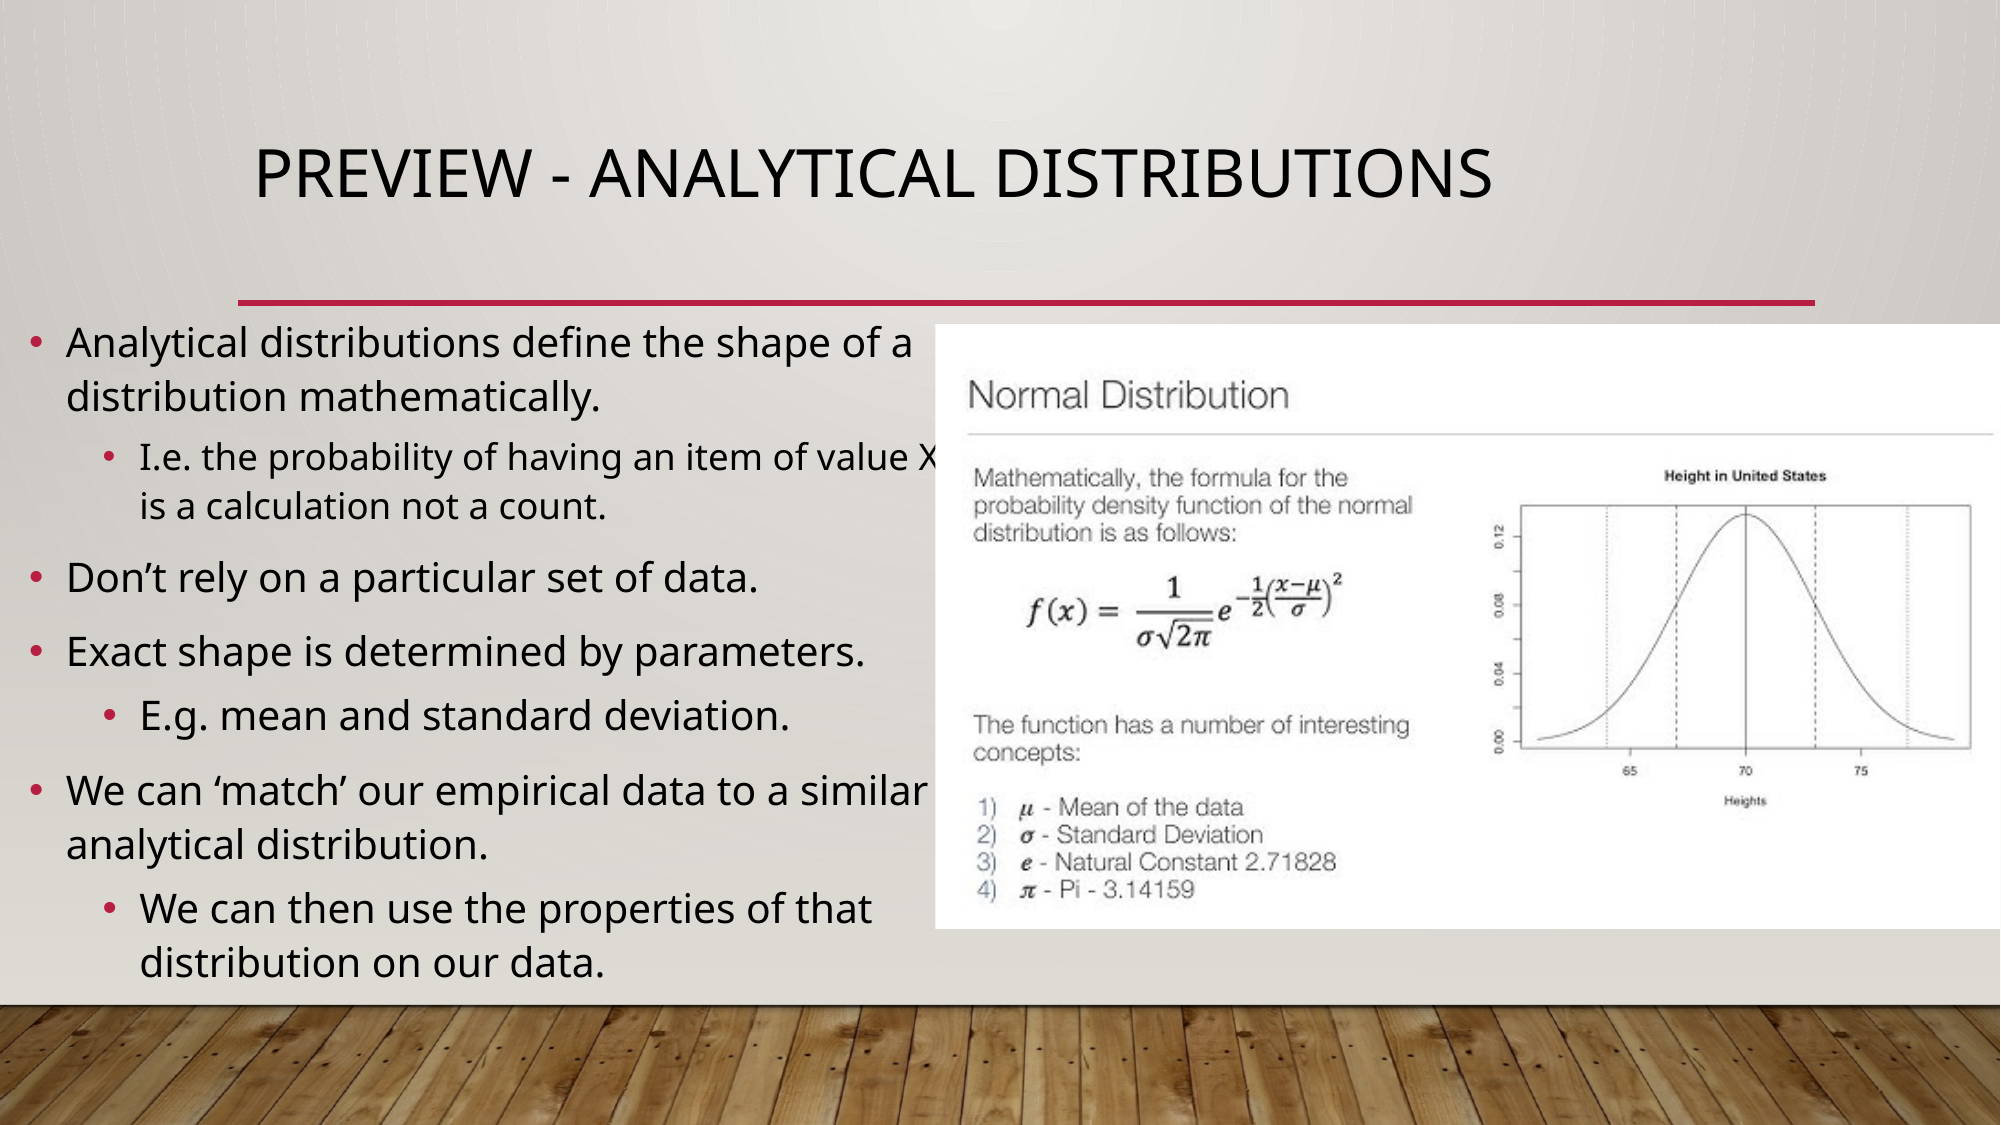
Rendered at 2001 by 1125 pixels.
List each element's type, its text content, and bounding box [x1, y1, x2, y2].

list Analytical distributions define the shape of a distribution mathematically. I.e. the probability of having an item of value X is a calculation not a count. Don’t rely on a particular set of data. Exact shape is determined by parameters. E.g. mean and standard deviation. We can ‘match’ our empirical data to a similar analytical distribution. We can then use the properties of that distribution on our data. [14, 304, 988, 993]
picture [0, 1005, 2000, 1125]
picture [935, 324, 2000, 929]
title Preview - Analytical Distributions [238, 131, 1814, 305]
